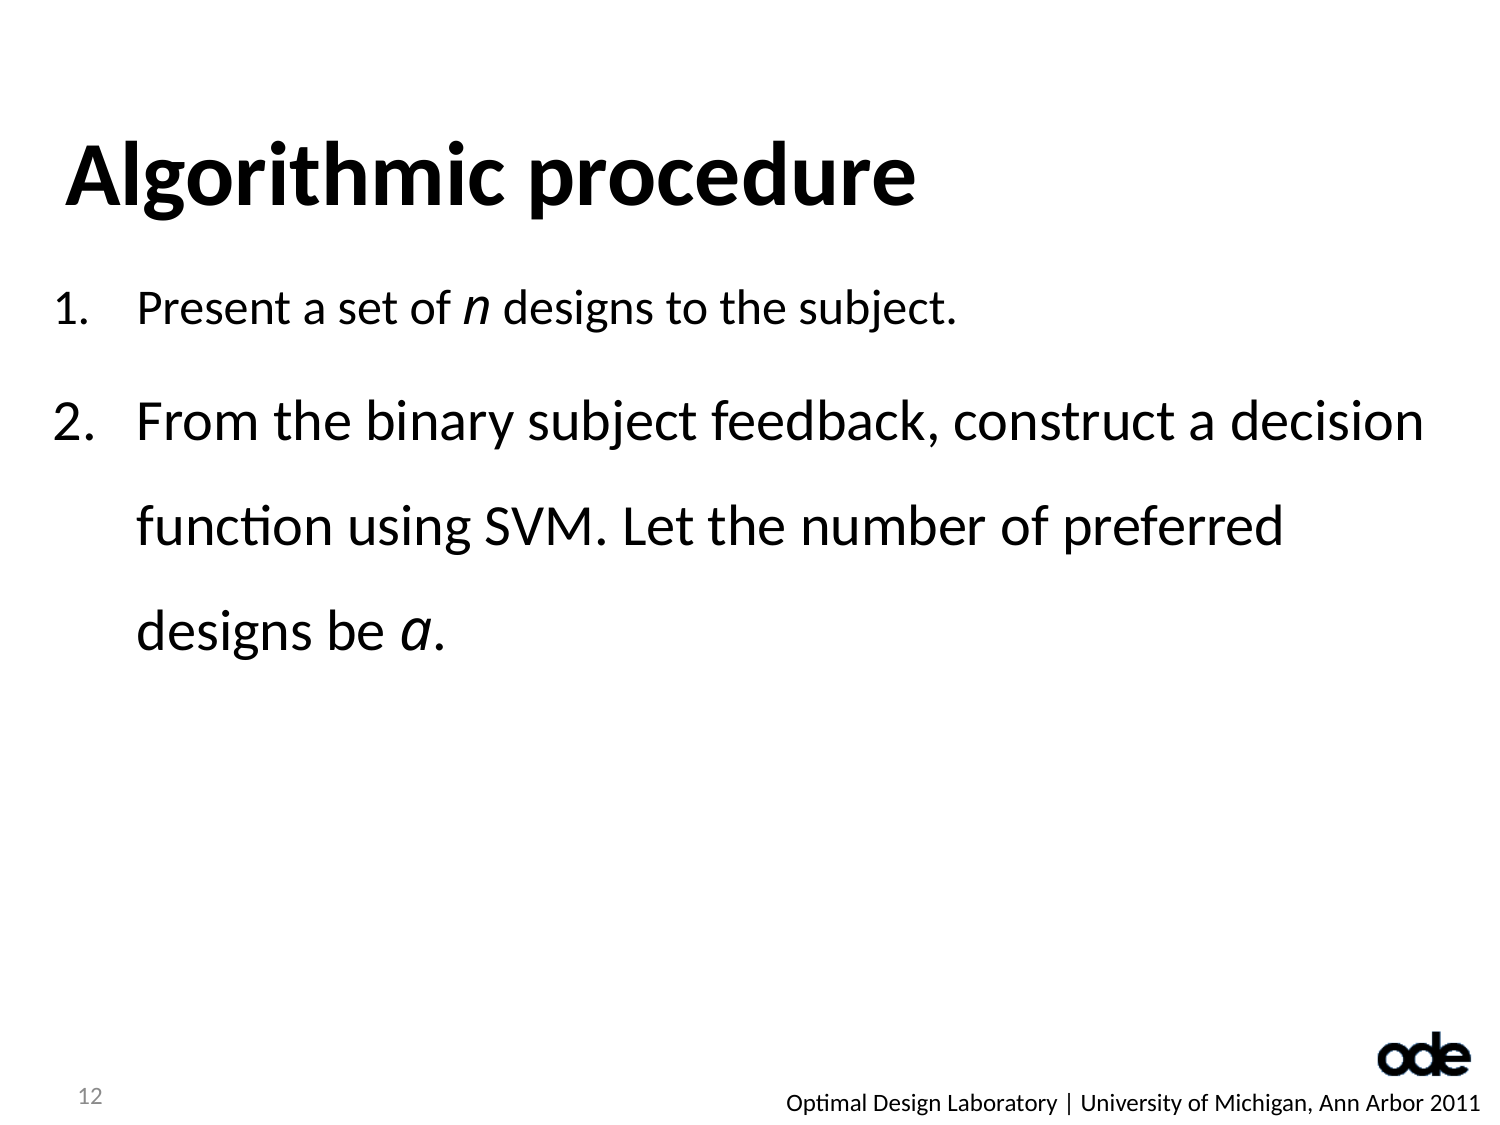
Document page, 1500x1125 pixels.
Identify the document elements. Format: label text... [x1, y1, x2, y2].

list Present a set of n designs to the subject. From the binary subject feedback, construct a decision function using SVM. Let the number of preferred designs be a. [37, 237, 1475, 950]
slide_number 12 [62, 1065, 413, 1125]
text_box Algorithmic procedure [49, 0, 1400, 350]
picture [1374, 1029, 1475, 1080]
